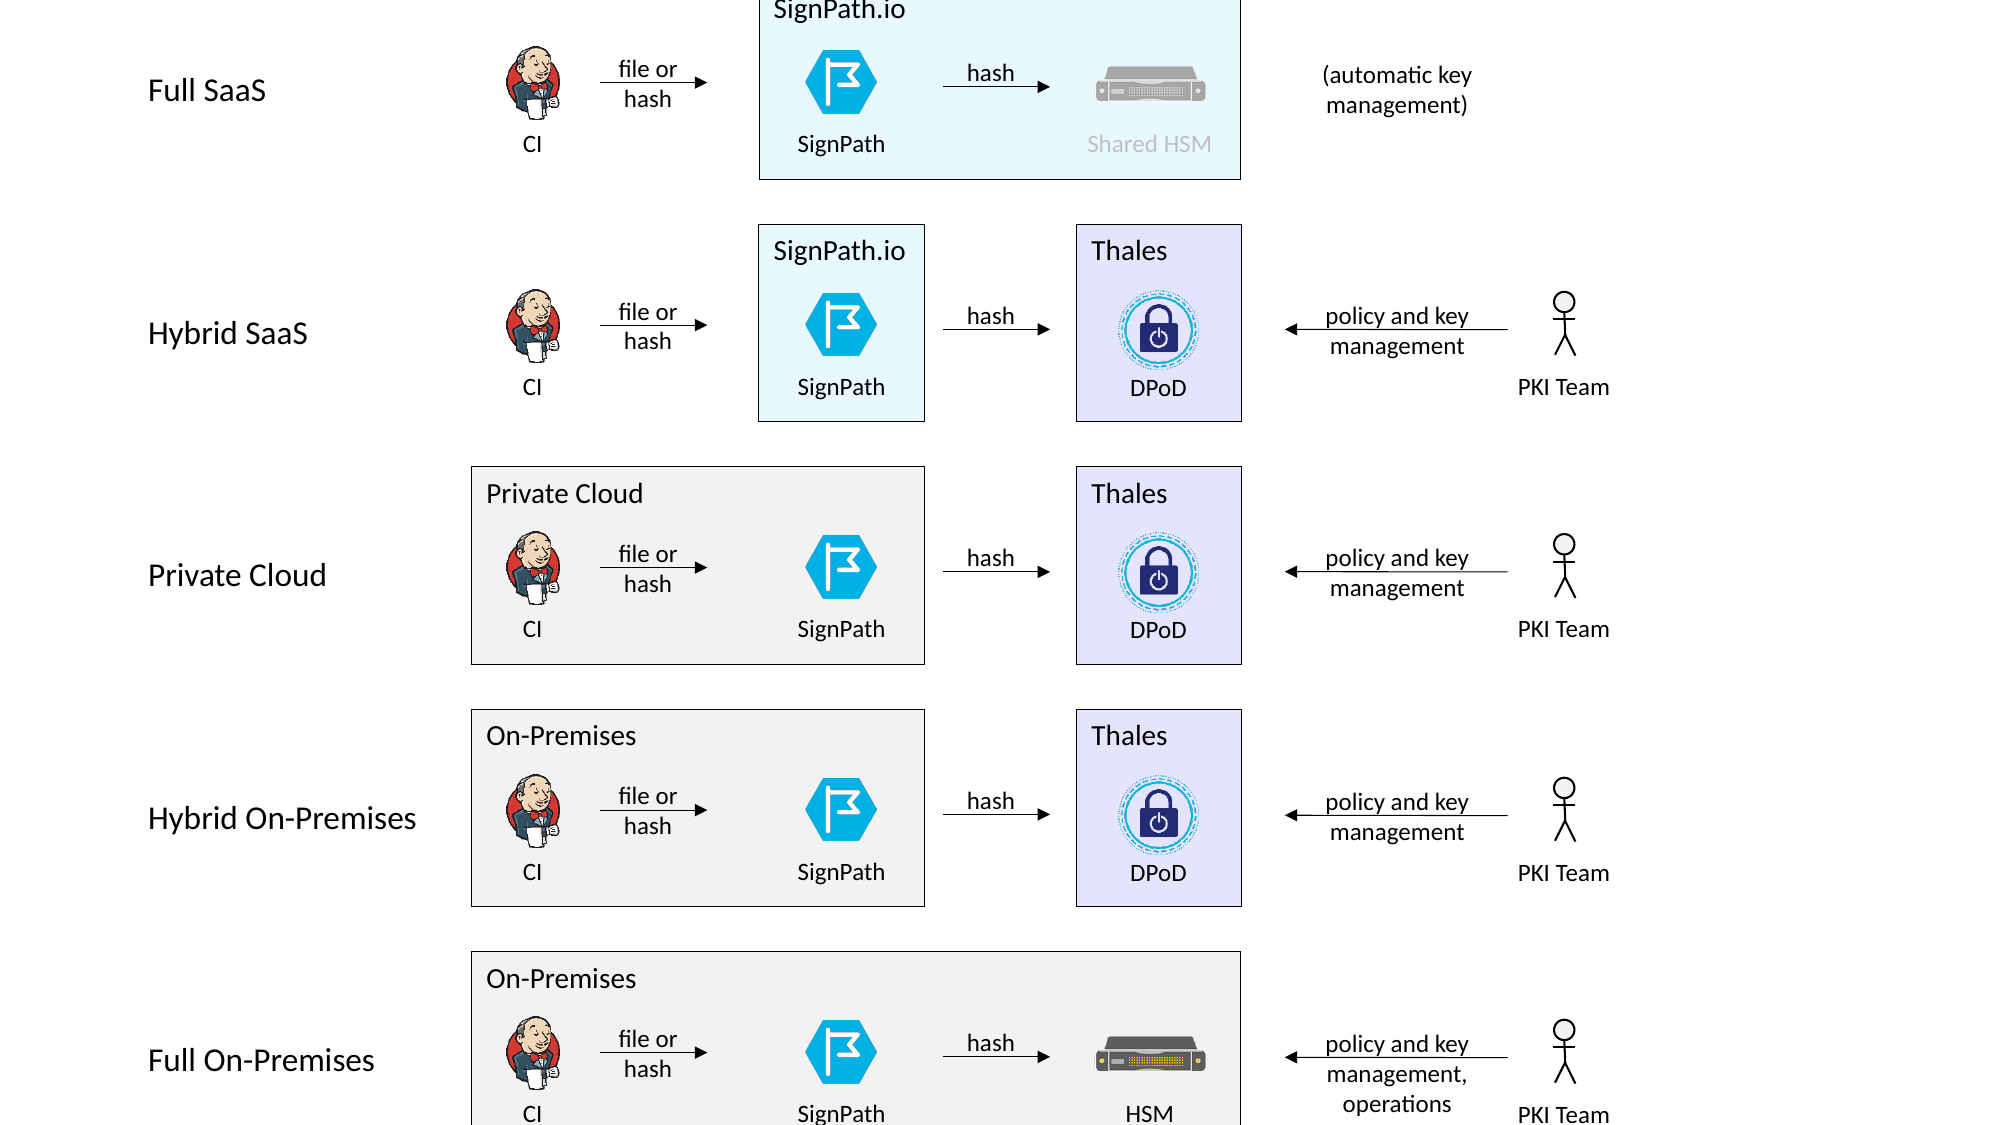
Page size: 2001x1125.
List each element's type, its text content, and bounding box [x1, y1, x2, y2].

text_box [1091, 1031, 1209, 1125]
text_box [506, 774, 560, 894]
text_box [1484, 777, 1645, 895]
text_box policy and key management [1276, 291, 1484, 367]
text_box policy and key management, operations [1276, 1019, 1484, 1125]
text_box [1083, 290, 1235, 410]
text_box (automatic key management) [1276, 50, 1519, 126]
text_box Hybrid SaaS [133, 303, 436, 359]
text_box hash [924, 291, 1058, 337]
text_box hash [924, 534, 1058, 580]
text_box Thales [1076, 709, 1242, 907]
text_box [506, 1016, 560, 1125]
text_box policy and key management [1276, 534, 1484, 609]
text_box file or hash [581, 287, 715, 363]
text_box file or hash [581, 45, 715, 120]
text_box hash [924, 1019, 1058, 1065]
text_box Thales [1076, 466, 1242, 665]
text_box Thales [1076, 224, 1242, 422]
text_box Full On-Premises [133, 1031, 436, 1086]
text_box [774, 535, 909, 651]
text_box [1484, 1019, 1645, 1125]
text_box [1083, 532, 1235, 652]
text_box On-Premises [471, 709, 925, 907]
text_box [506, 531, 560, 651]
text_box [1484, 534, 1645, 651]
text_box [774, 293, 909, 409]
text_box On-Premises [471, 951, 1241, 1125]
text_box file or hash [581, 772, 715, 848]
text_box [1484, 291, 1645, 409]
text_box hash [924, 776, 1058, 822]
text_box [774, 1020, 909, 1125]
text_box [506, 289, 560, 409]
text_box Private Cloud [133, 546, 436, 601]
text_box policy and key management [1276, 777, 1484, 853]
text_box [1083, 775, 1235, 895]
text_box Private Cloud [471, 466, 925, 665]
text_box hash [924, 49, 1058, 95]
text_box Hybrid On-Premises [133, 788, 436, 844]
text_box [774, 778, 909, 894]
text_box SignPath.io [758, 224, 925, 422]
text_box file or hash [581, 530, 715, 605]
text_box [774, 50, 909, 166]
text_box file or hash [581, 1015, 715, 1090]
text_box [506, 46, 560, 166]
text_box SignPath.io [759, 0, 1241, 180]
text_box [1071, 61, 1228, 166]
text_box Full SaaS [133, 61, 436, 116]
